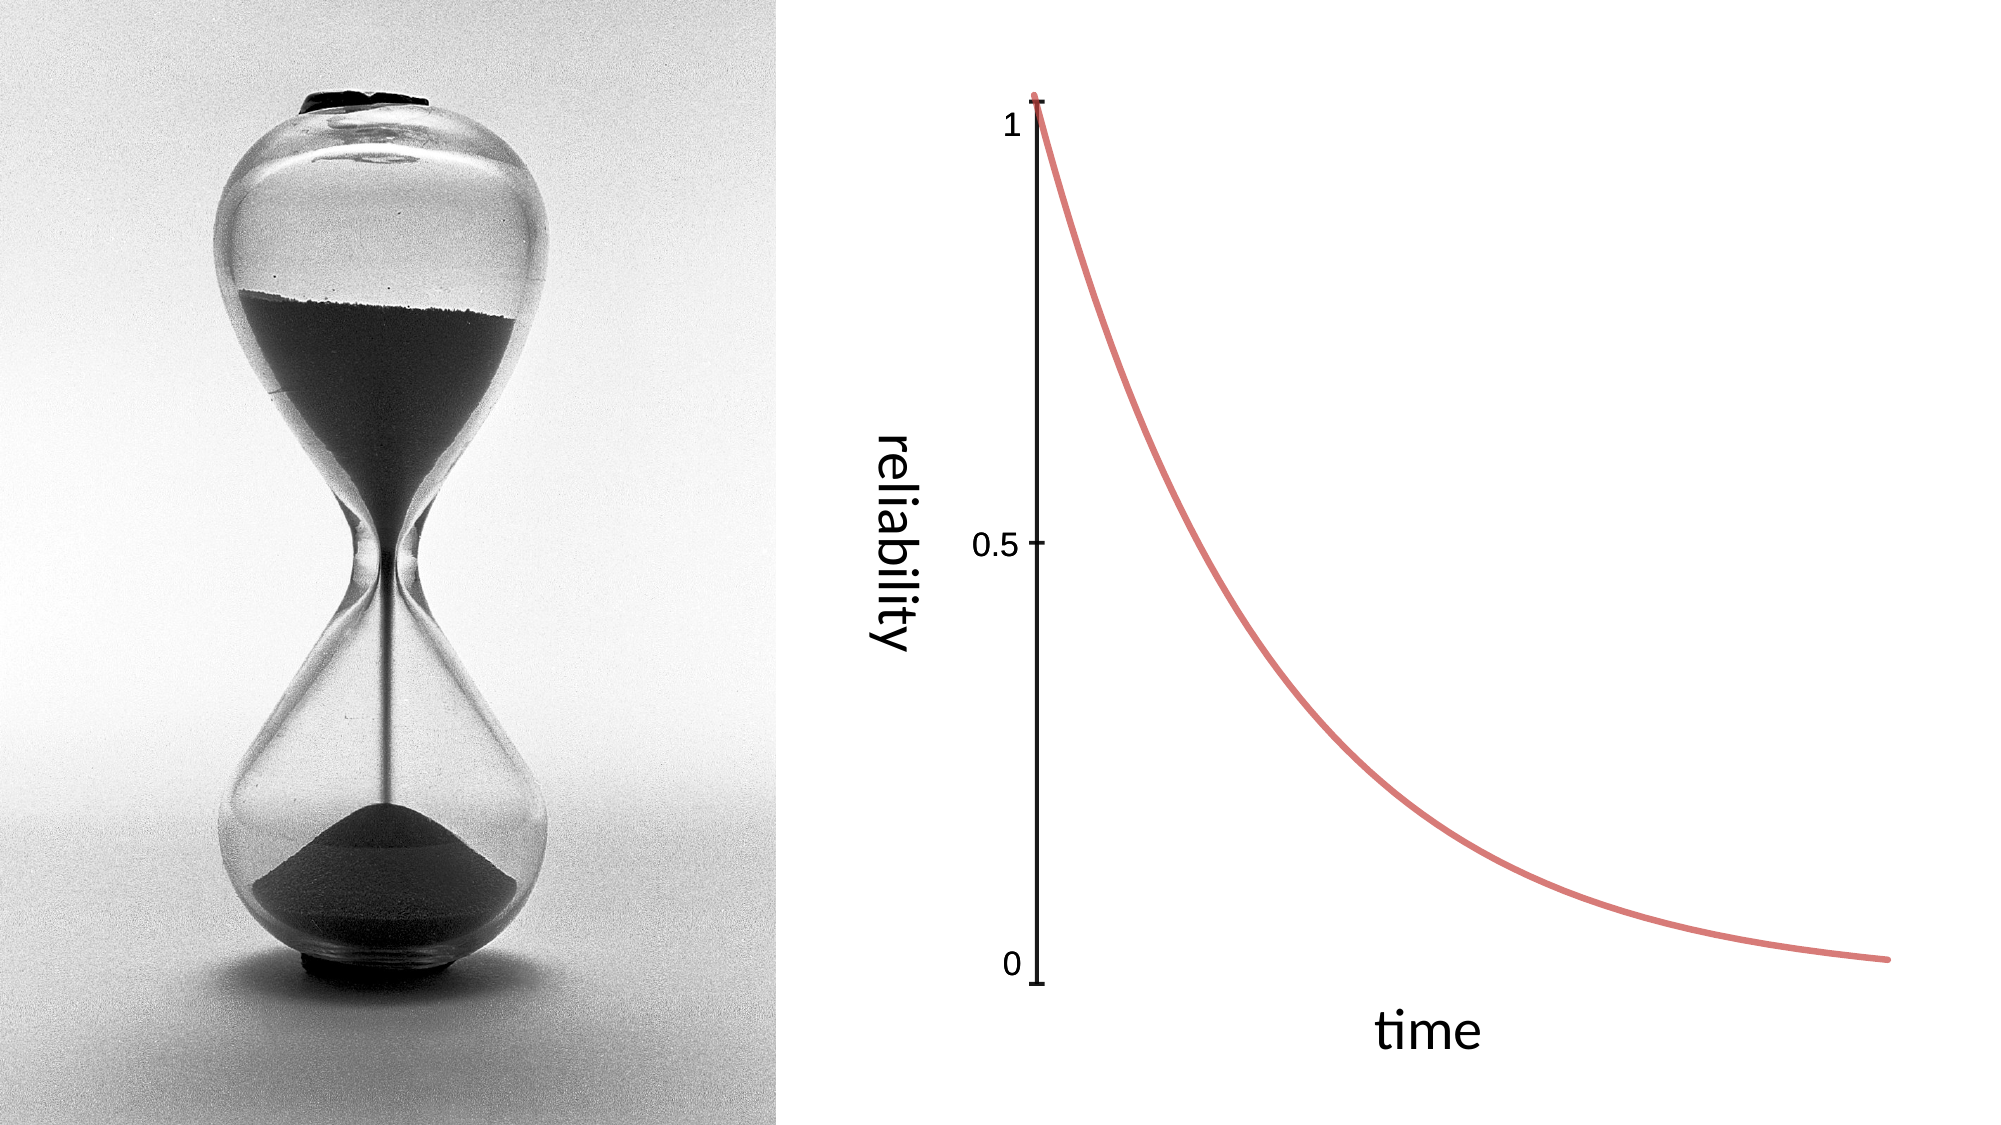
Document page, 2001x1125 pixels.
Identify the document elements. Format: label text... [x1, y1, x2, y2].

picture [0, 0, 776, 1125]
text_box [846, 94, 1888, 984]
text_box time [1298, 984, 1560, 1069]
